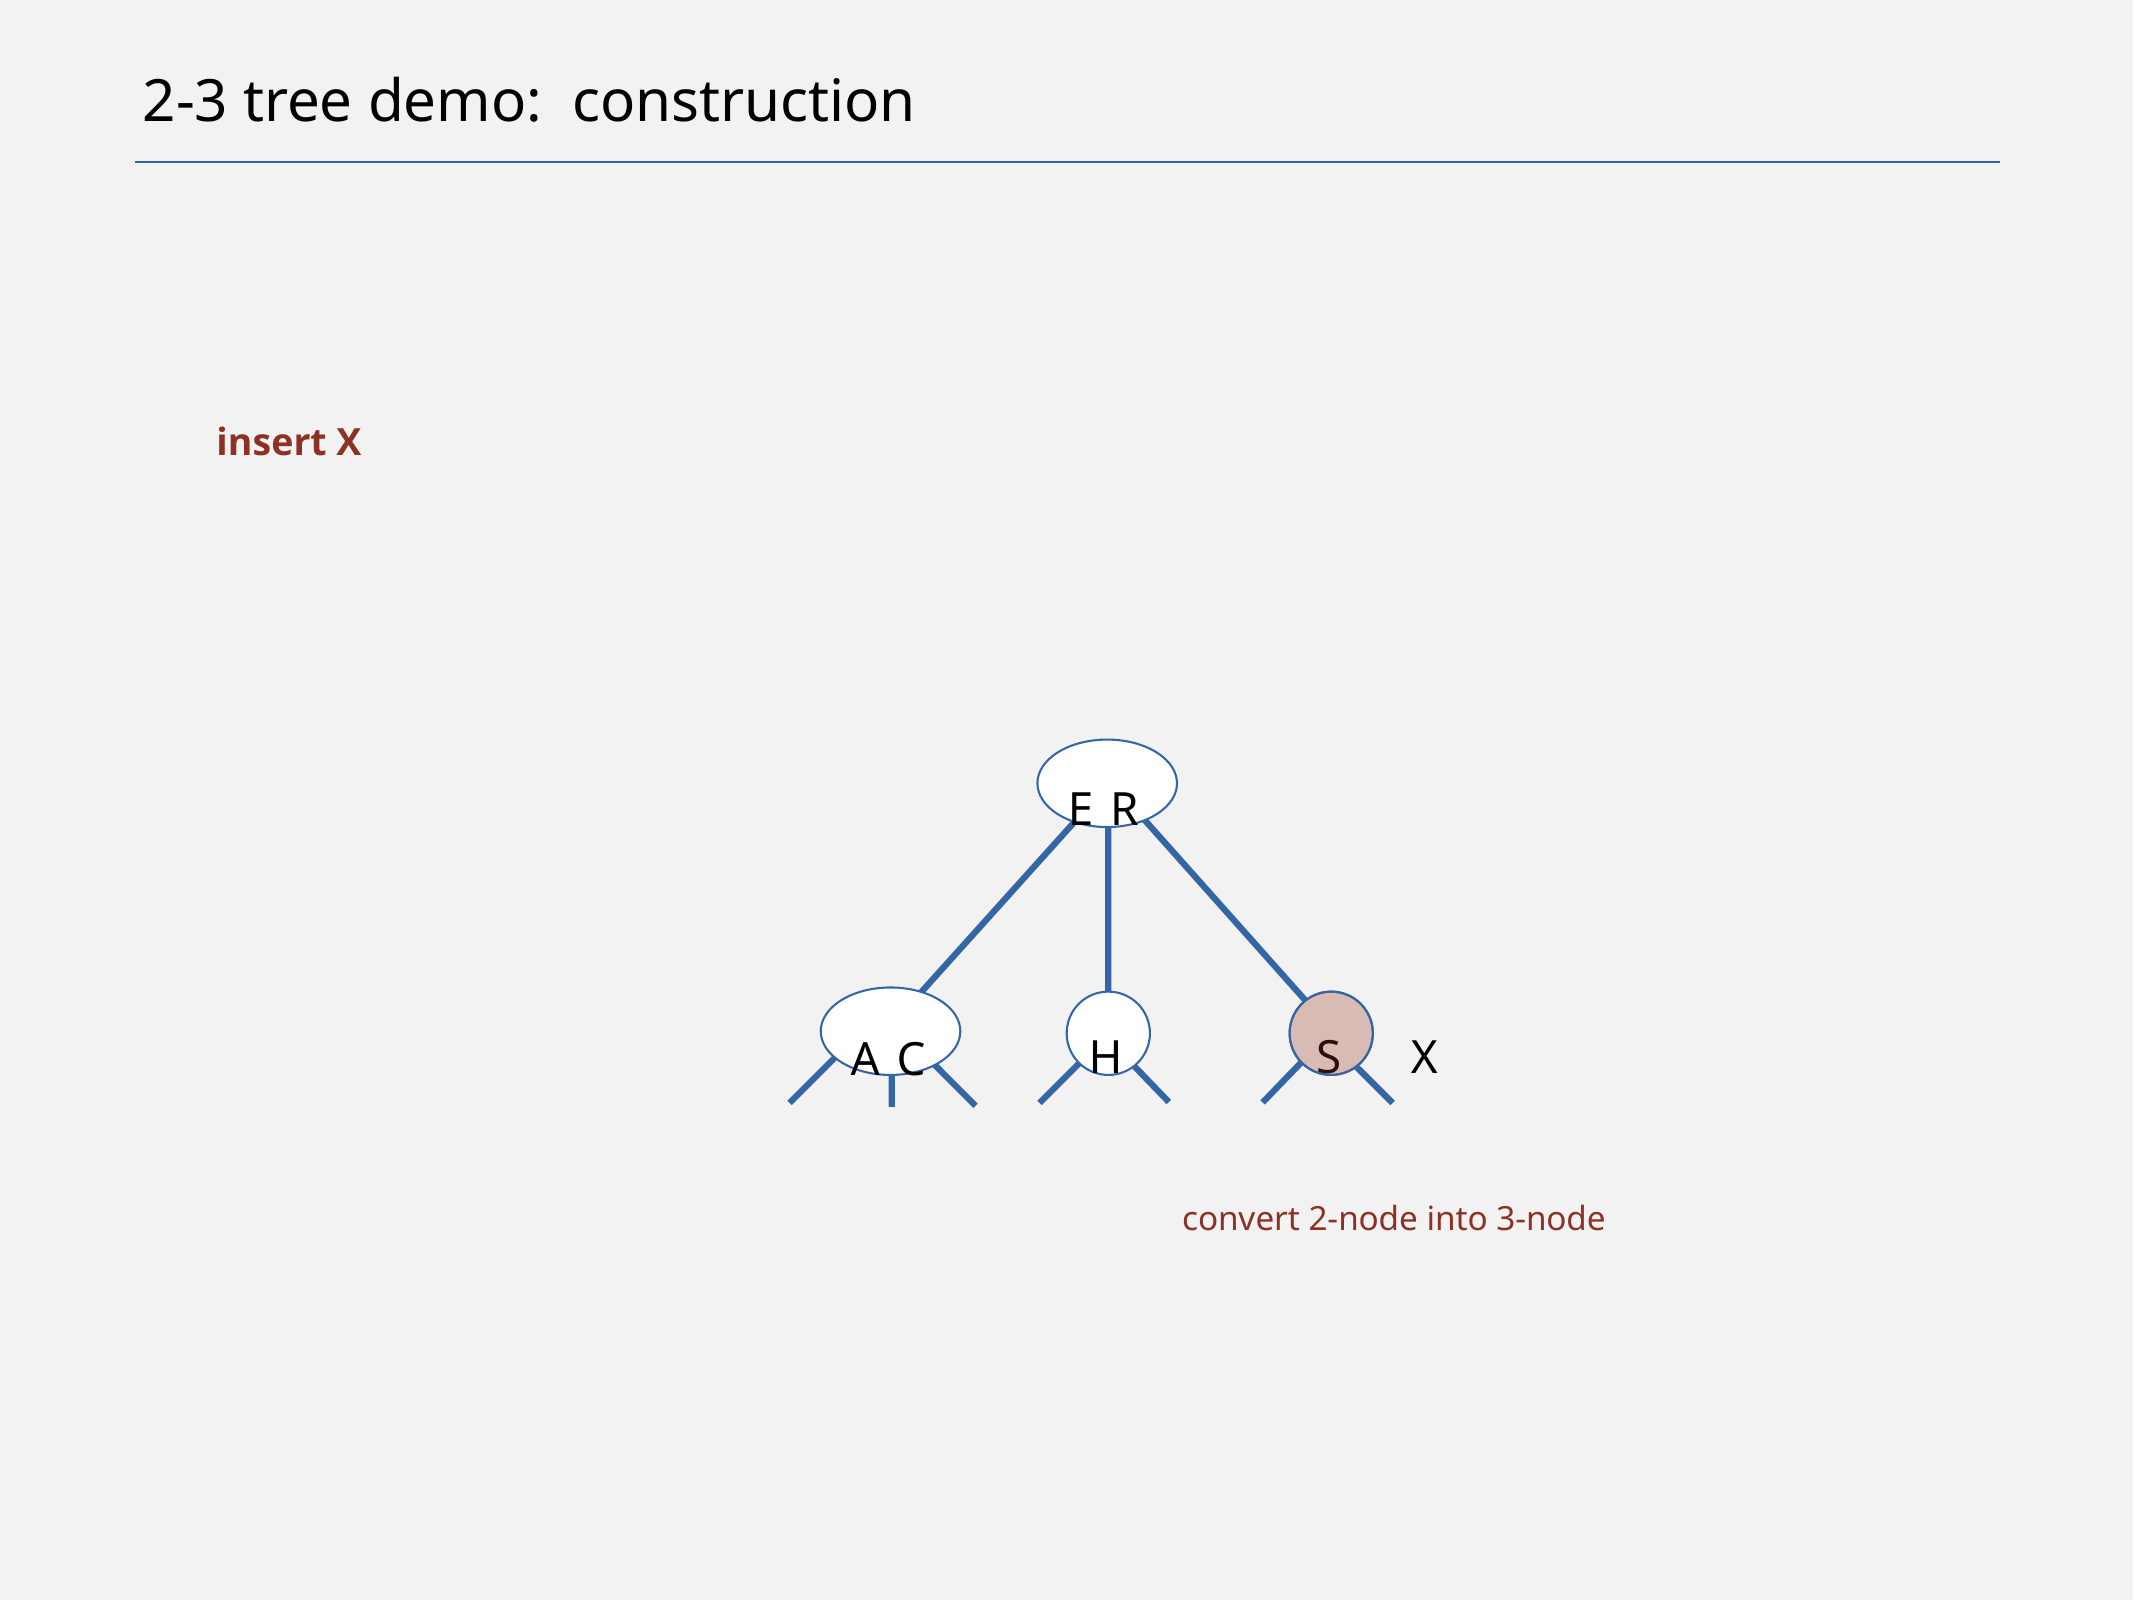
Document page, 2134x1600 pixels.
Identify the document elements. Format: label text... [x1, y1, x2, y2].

text_box [1037, 739, 1177, 819]
text_box R [1100, 752, 1149, 835]
text_box C [887, 1002, 936, 1085]
title 2-3 tree demo: construction [132, 0, 2001, 134]
text_box A [841, 1002, 887, 1085]
text_box [1133, 999, 1150, 1067]
text_box [1084, 991, 1132, 999]
text_box S [1306, 1068, 1351, 1083]
text_box [1289, 991, 1373, 1075]
text_box H [1079, 999, 1133, 1083]
text_box [820, 987, 961, 1065]
text_box X [1401, 999, 1448, 1083]
text_box [1066, 1003, 1079, 1063]
text_box E [1058, 752, 1100, 835]
text_box insert X [206, 395, 372, 464]
text_box convert 2-node into 3-node [1172, 1177, 1617, 1237]
